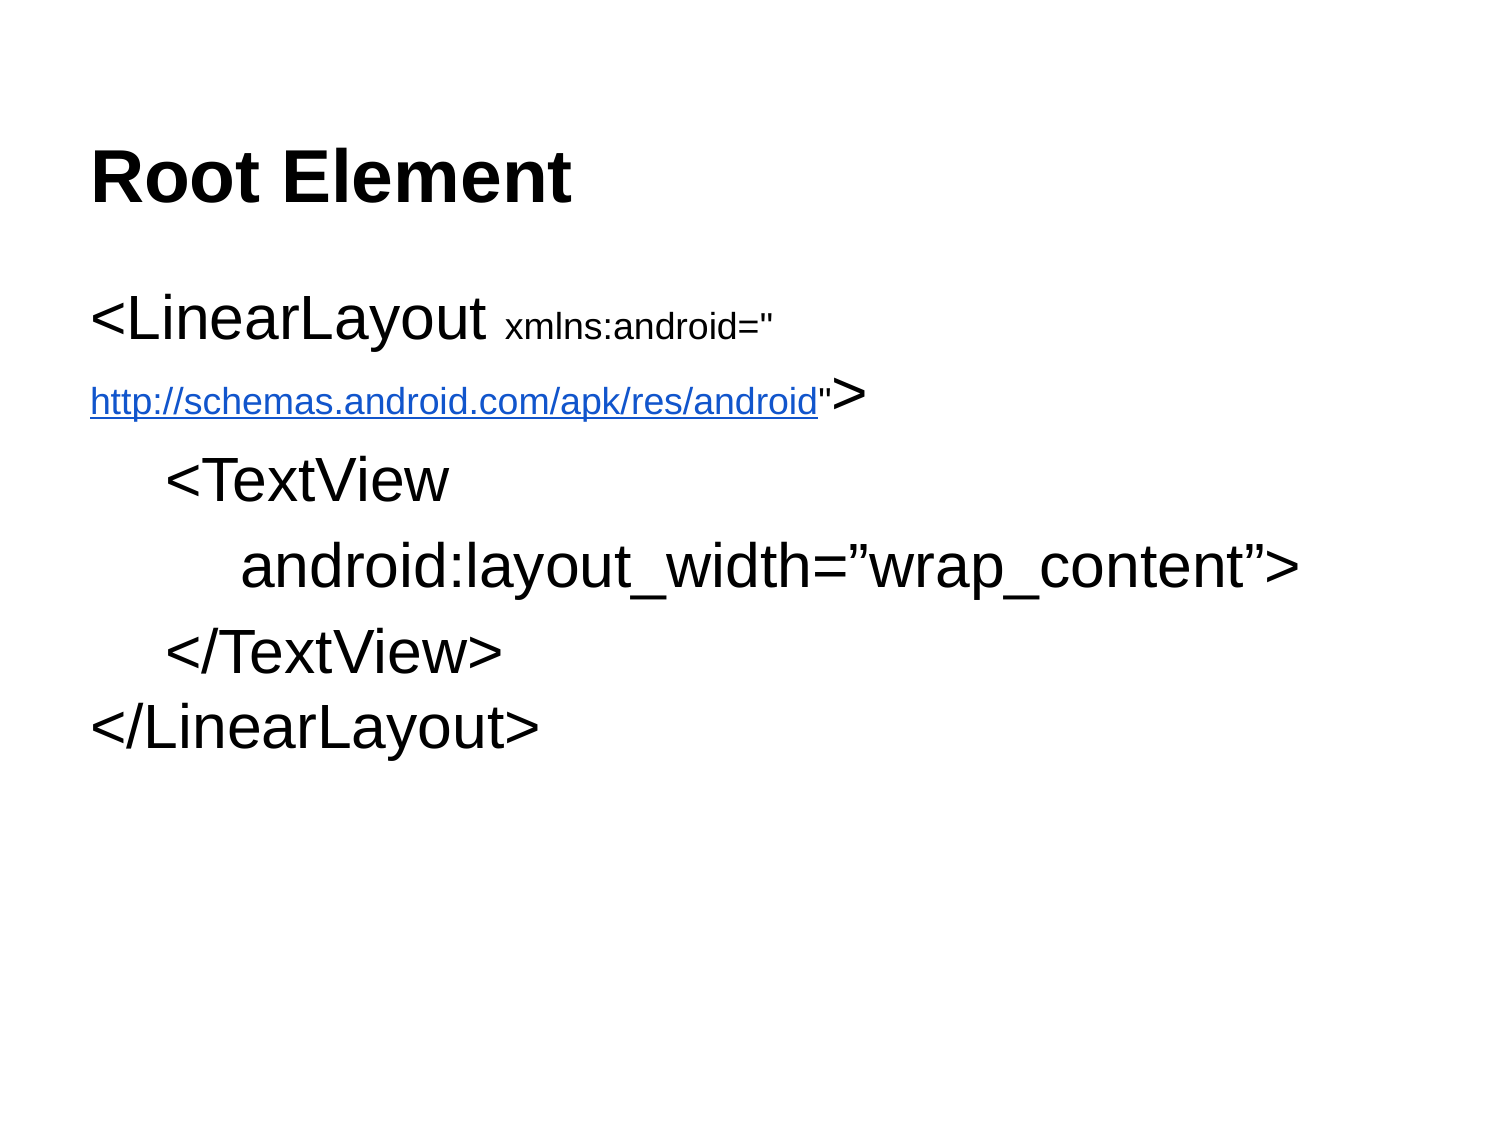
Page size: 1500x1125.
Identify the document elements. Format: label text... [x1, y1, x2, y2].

title Root Element [75, 45, 1425, 233]
list <LinearLayout xmlns:android="http://schemas.android.com/apk/res/android"> <TextView android:layout_width=”wrap_content”> </TextView> </LinearLayout> [75, 262, 1425, 1078]
